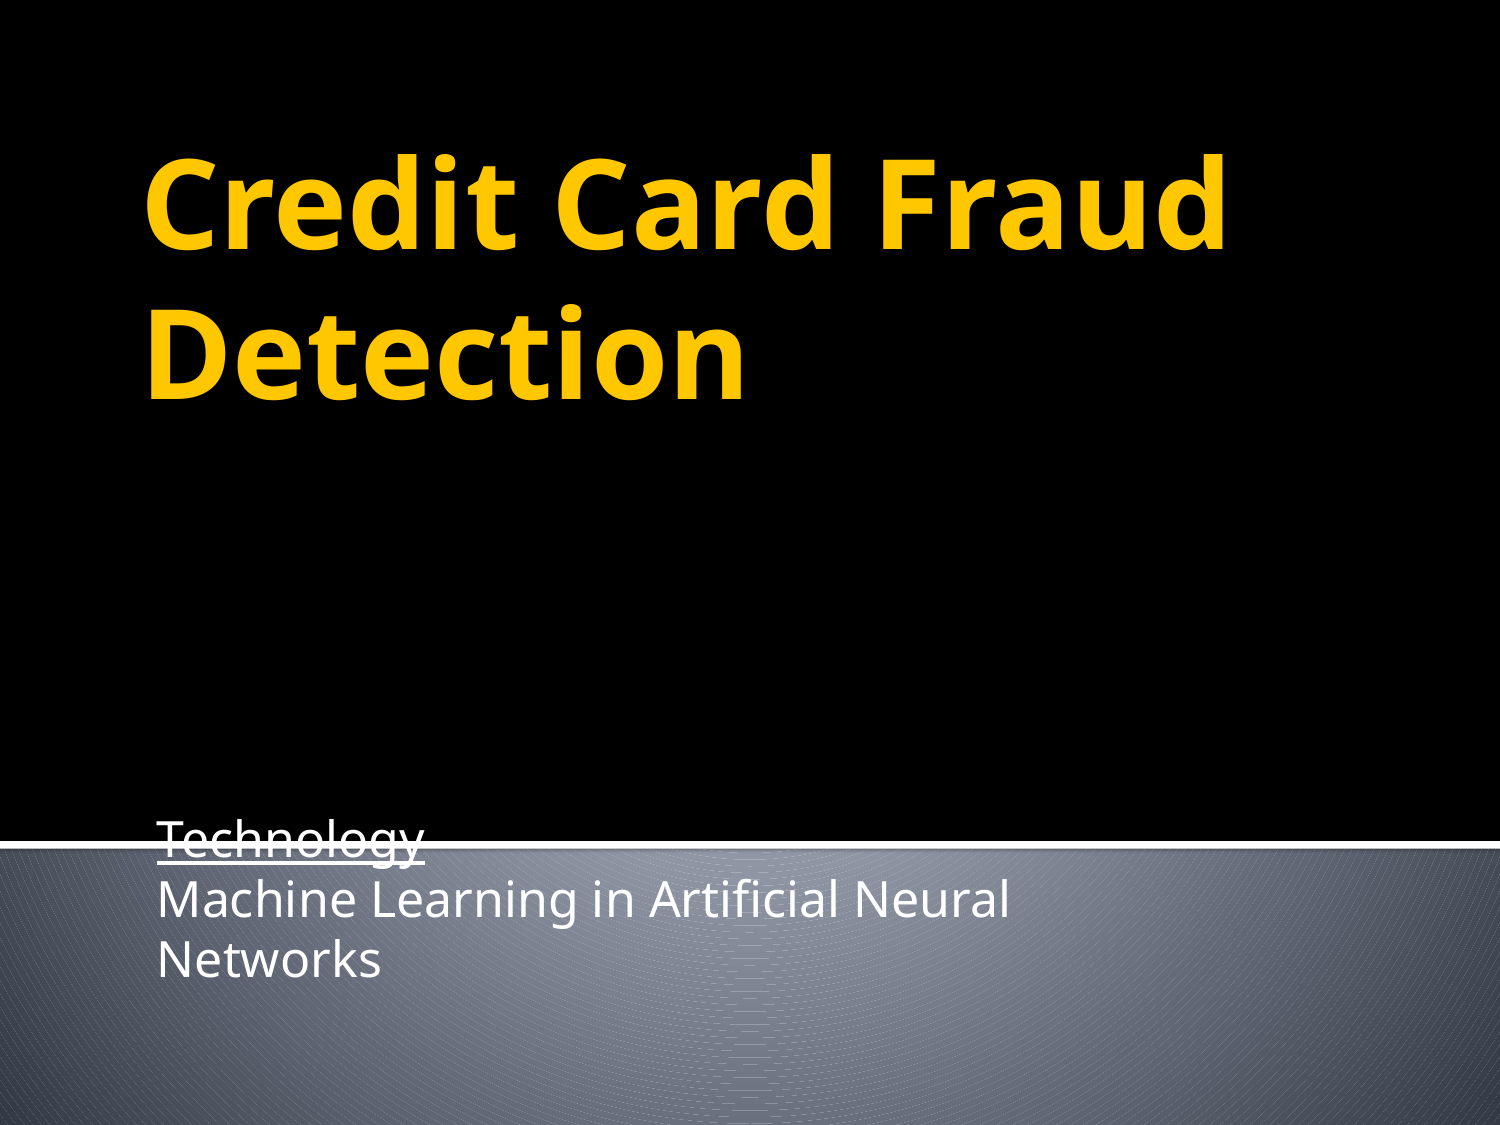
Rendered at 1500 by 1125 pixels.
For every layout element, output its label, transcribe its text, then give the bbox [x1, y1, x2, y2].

subtitle Technology Machine Learning in Artificial Neural Networks [137, 699, 1188, 988]
title Credit Card Fraud Detection [125, 125, 1400, 367]
